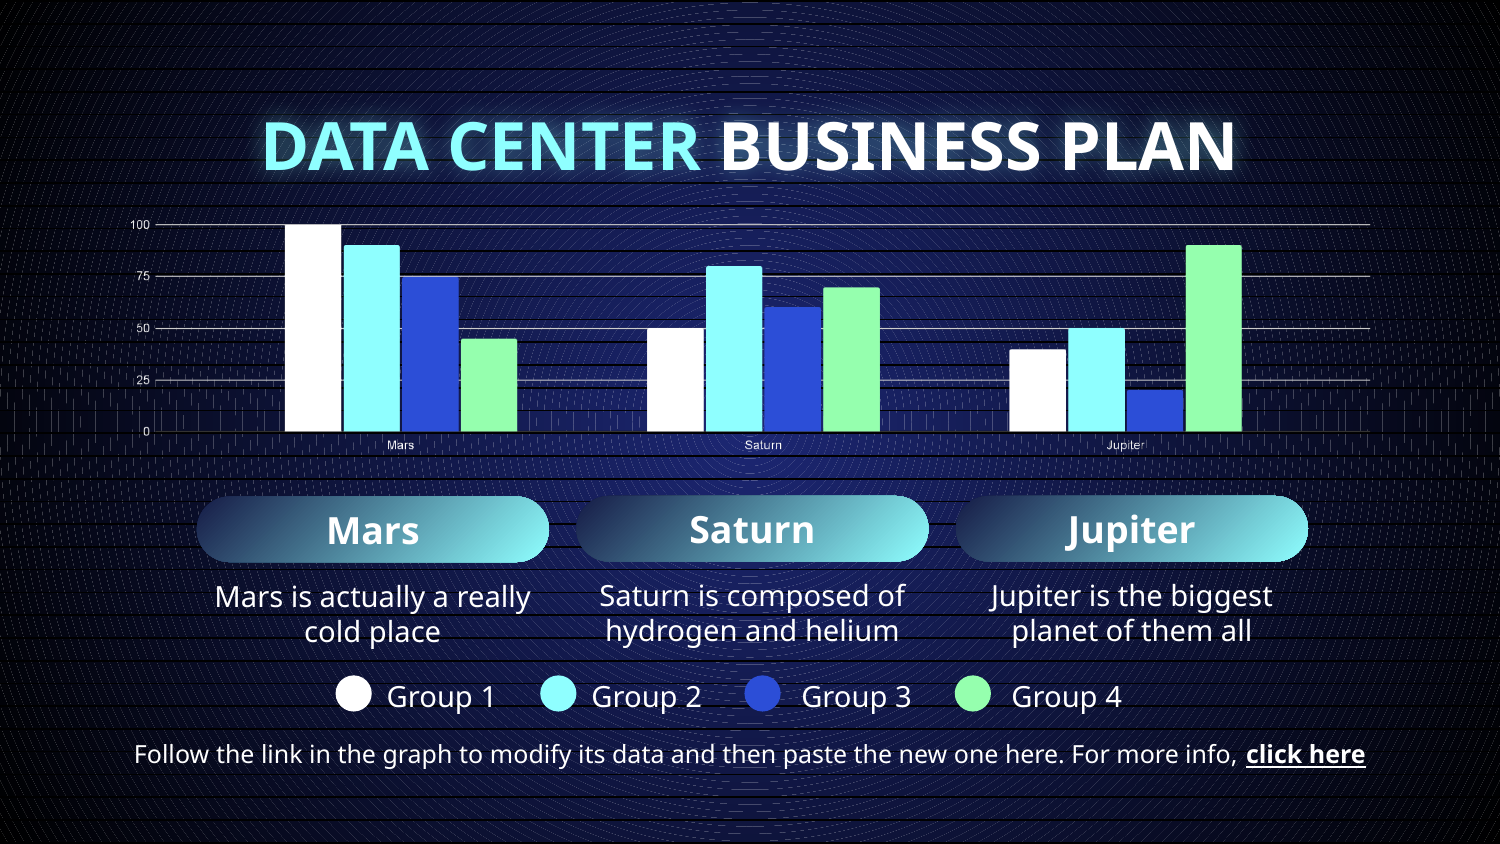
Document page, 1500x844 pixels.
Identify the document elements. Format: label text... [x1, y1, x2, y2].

text_box Follow the link in the graph to modify its data and then paste the new one here. For more info, click here [116, 733, 1383, 779]
text_box [744, 675, 781, 712]
subtitle Group 2 [576, 668, 745, 719]
subtitle Group 3 [786, 668, 955, 719]
title DATA CENTER BUSINESS PLAN [116, 88, 1383, 182]
picture [116, 204, 1384, 466]
subtitle Group 4 [996, 668, 1165, 719]
text_box [335, 675, 372, 712]
text_box [540, 675, 577, 712]
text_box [196, 496, 550, 657]
subtitle Group 1 [371, 668, 541, 719]
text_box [955, 495, 1309, 655]
text_box [954, 675, 991, 712]
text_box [576, 495, 929, 655]
